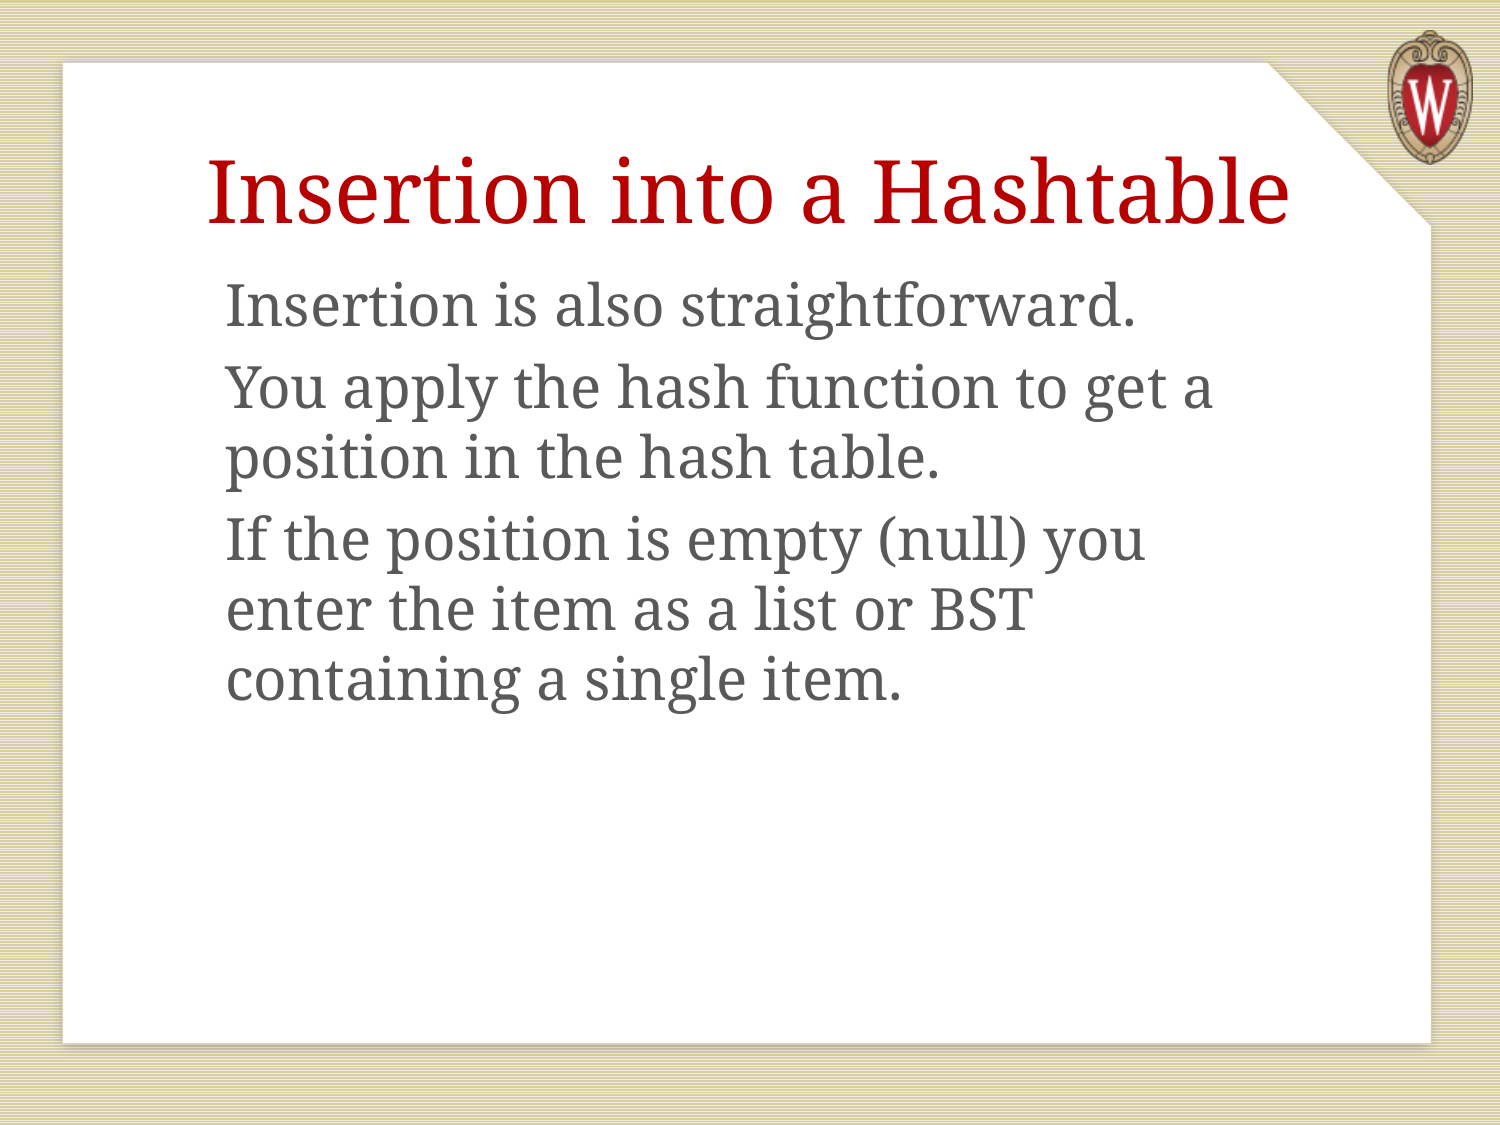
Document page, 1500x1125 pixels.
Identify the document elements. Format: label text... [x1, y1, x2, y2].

title Insertion into a Hashtable [112, 136, 1388, 299]
subtitle Insertion is also straightforward. You apply the hash function to get a position in the hash table. If the position is empty (null) you enter the item as a list or BST containing a single item. [225, 268, 1275, 887]
